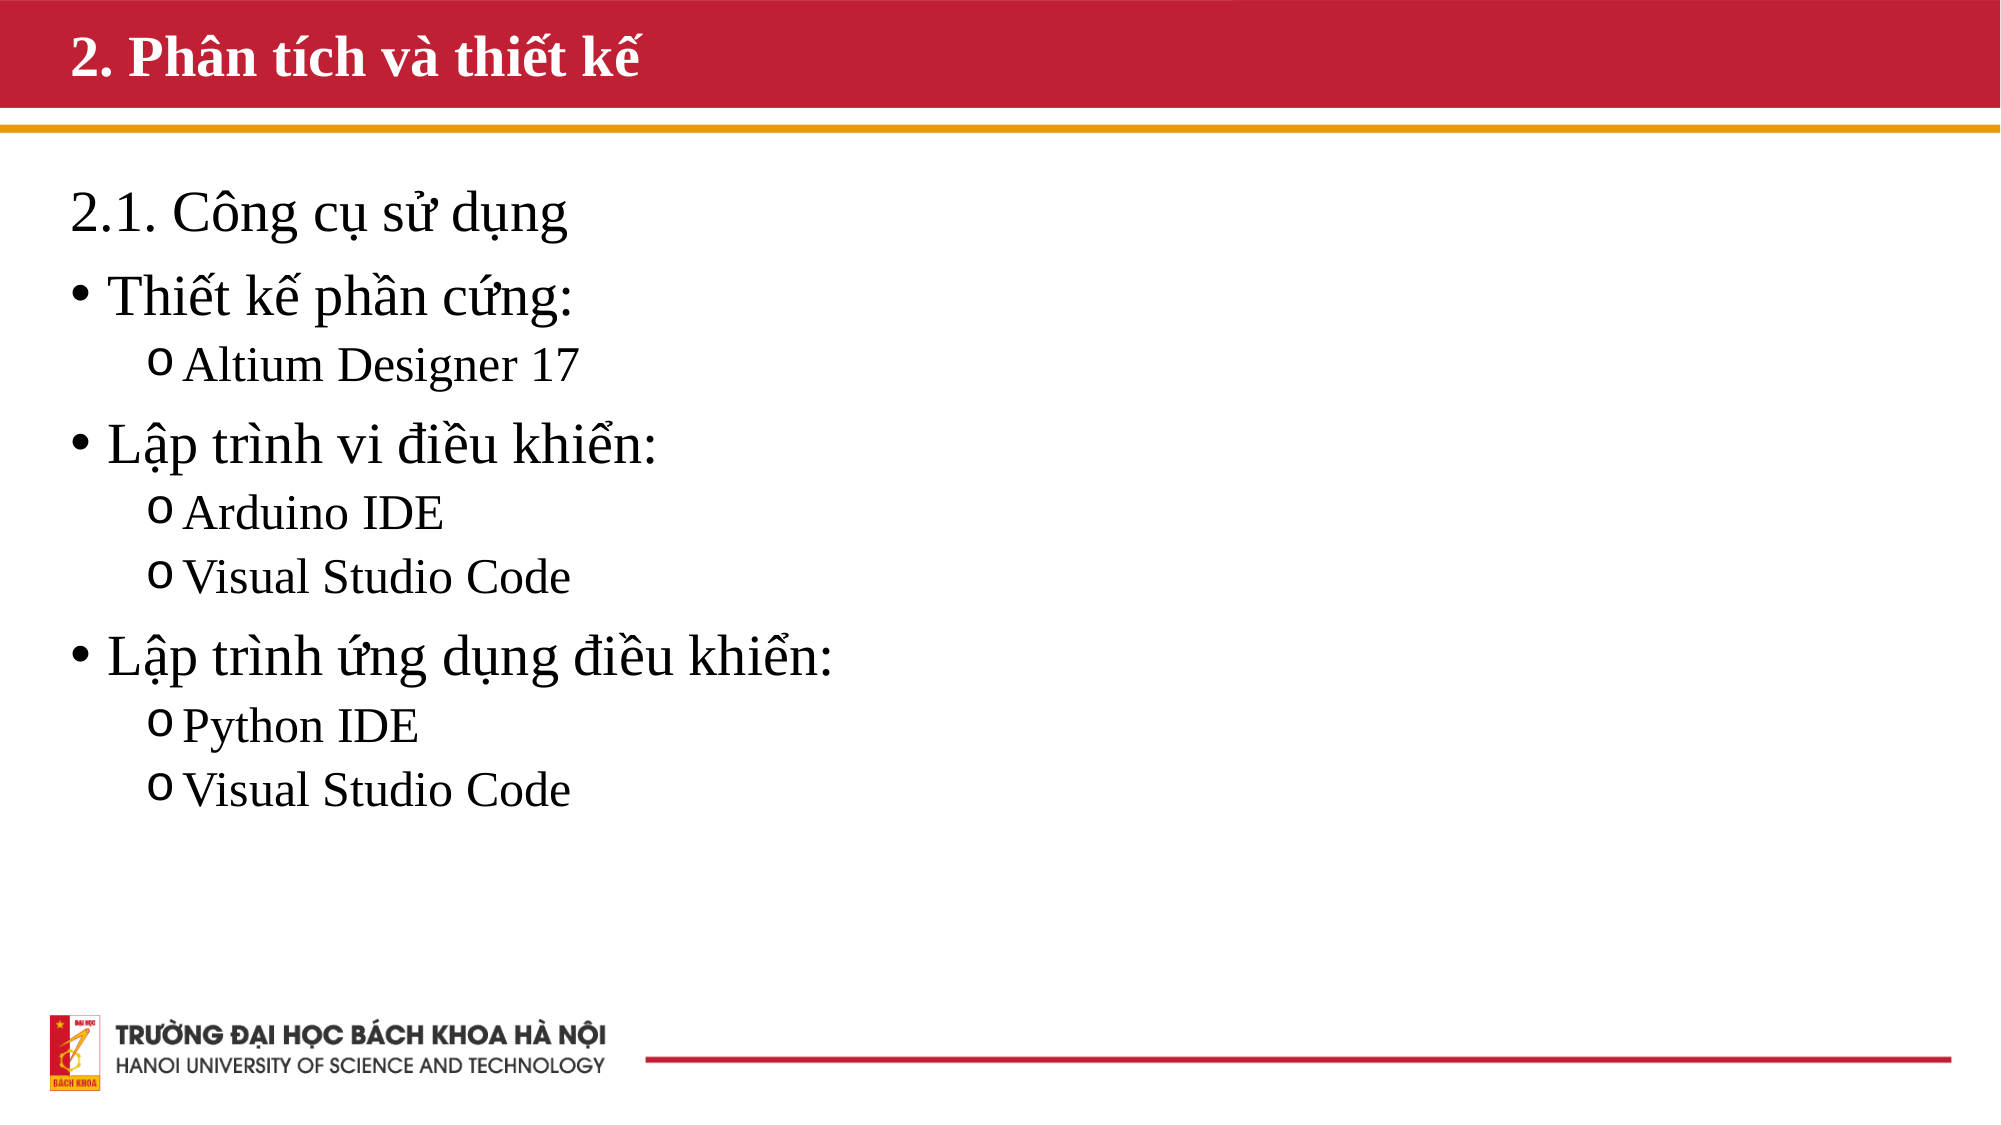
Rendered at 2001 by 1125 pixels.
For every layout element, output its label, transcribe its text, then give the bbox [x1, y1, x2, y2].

picture [0, 0, 2001, 1125]
title 2. Phân tích và thiết kế [55, 18, 1945, 90]
list 2.1. Công cụ sử dụng Thiết kế phần cứng: Altium Designer 17 Lập trình vi điều khiển: Arduino IDE Visual Studio Code Lập trình ứng dụng điều khiển: Python IDE Visual Studio Code [55, 173, 1945, 979]
